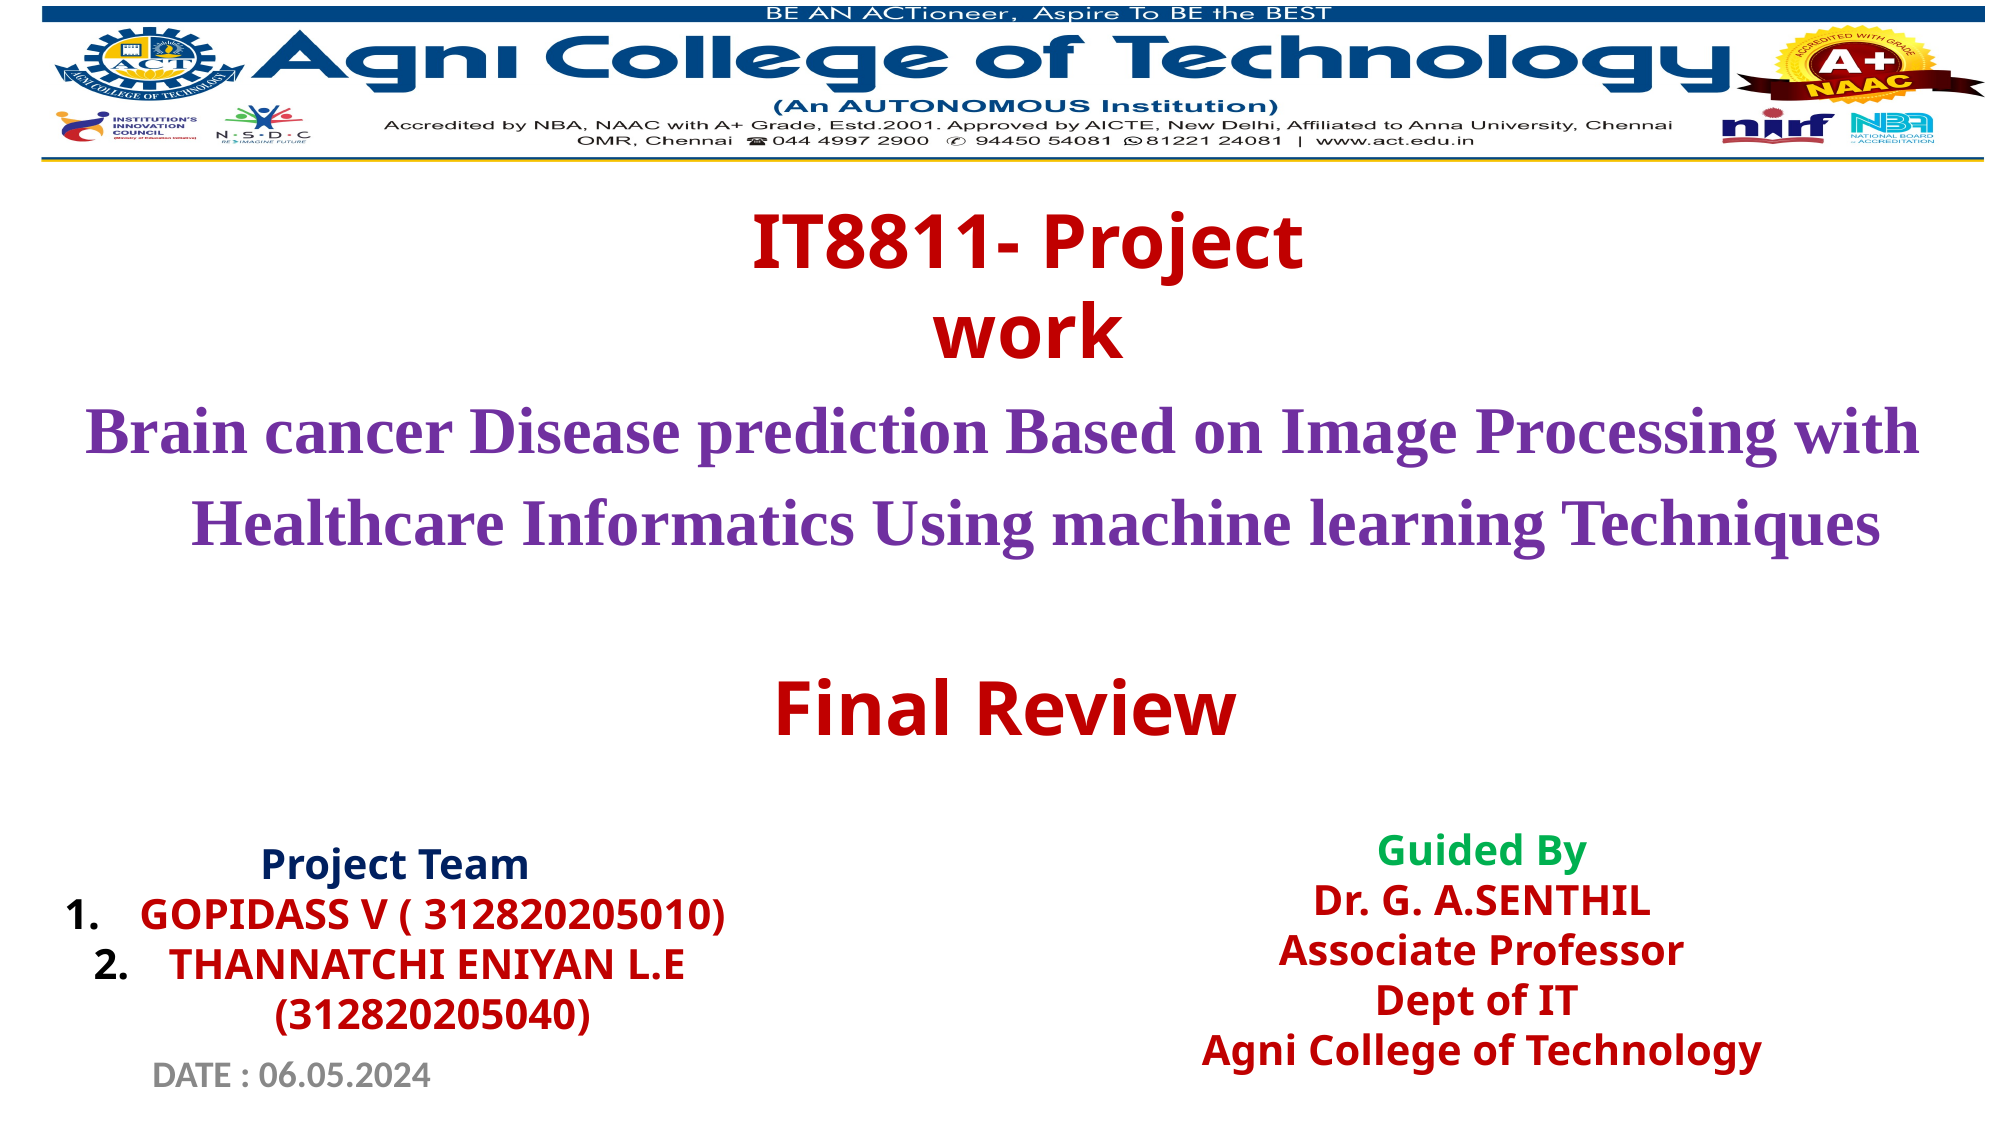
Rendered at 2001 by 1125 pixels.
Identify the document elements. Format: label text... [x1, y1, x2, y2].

text_box Final Review [755, 653, 1256, 759]
text_box IT8811- Project work [649, 186, 1408, 381]
text_box Project Team GOPIDASS V ( 312820205010) THANNATCHI ENIYAN L.E (312820205040) [0, 830, 791, 1095]
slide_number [137, 1042, 588, 1103]
text_box Guided By Dr. G. A.SENTHIL Associate Professor Dept of IT Agni College of Technology [943, 816, 2000, 1082]
picture [41, 6, 1985, 163]
subtitle Brain cancer Disease prediction Based on Image Processing with Healthcare Informatics Using machine learning Techniques [28, 367, 1972, 585]
